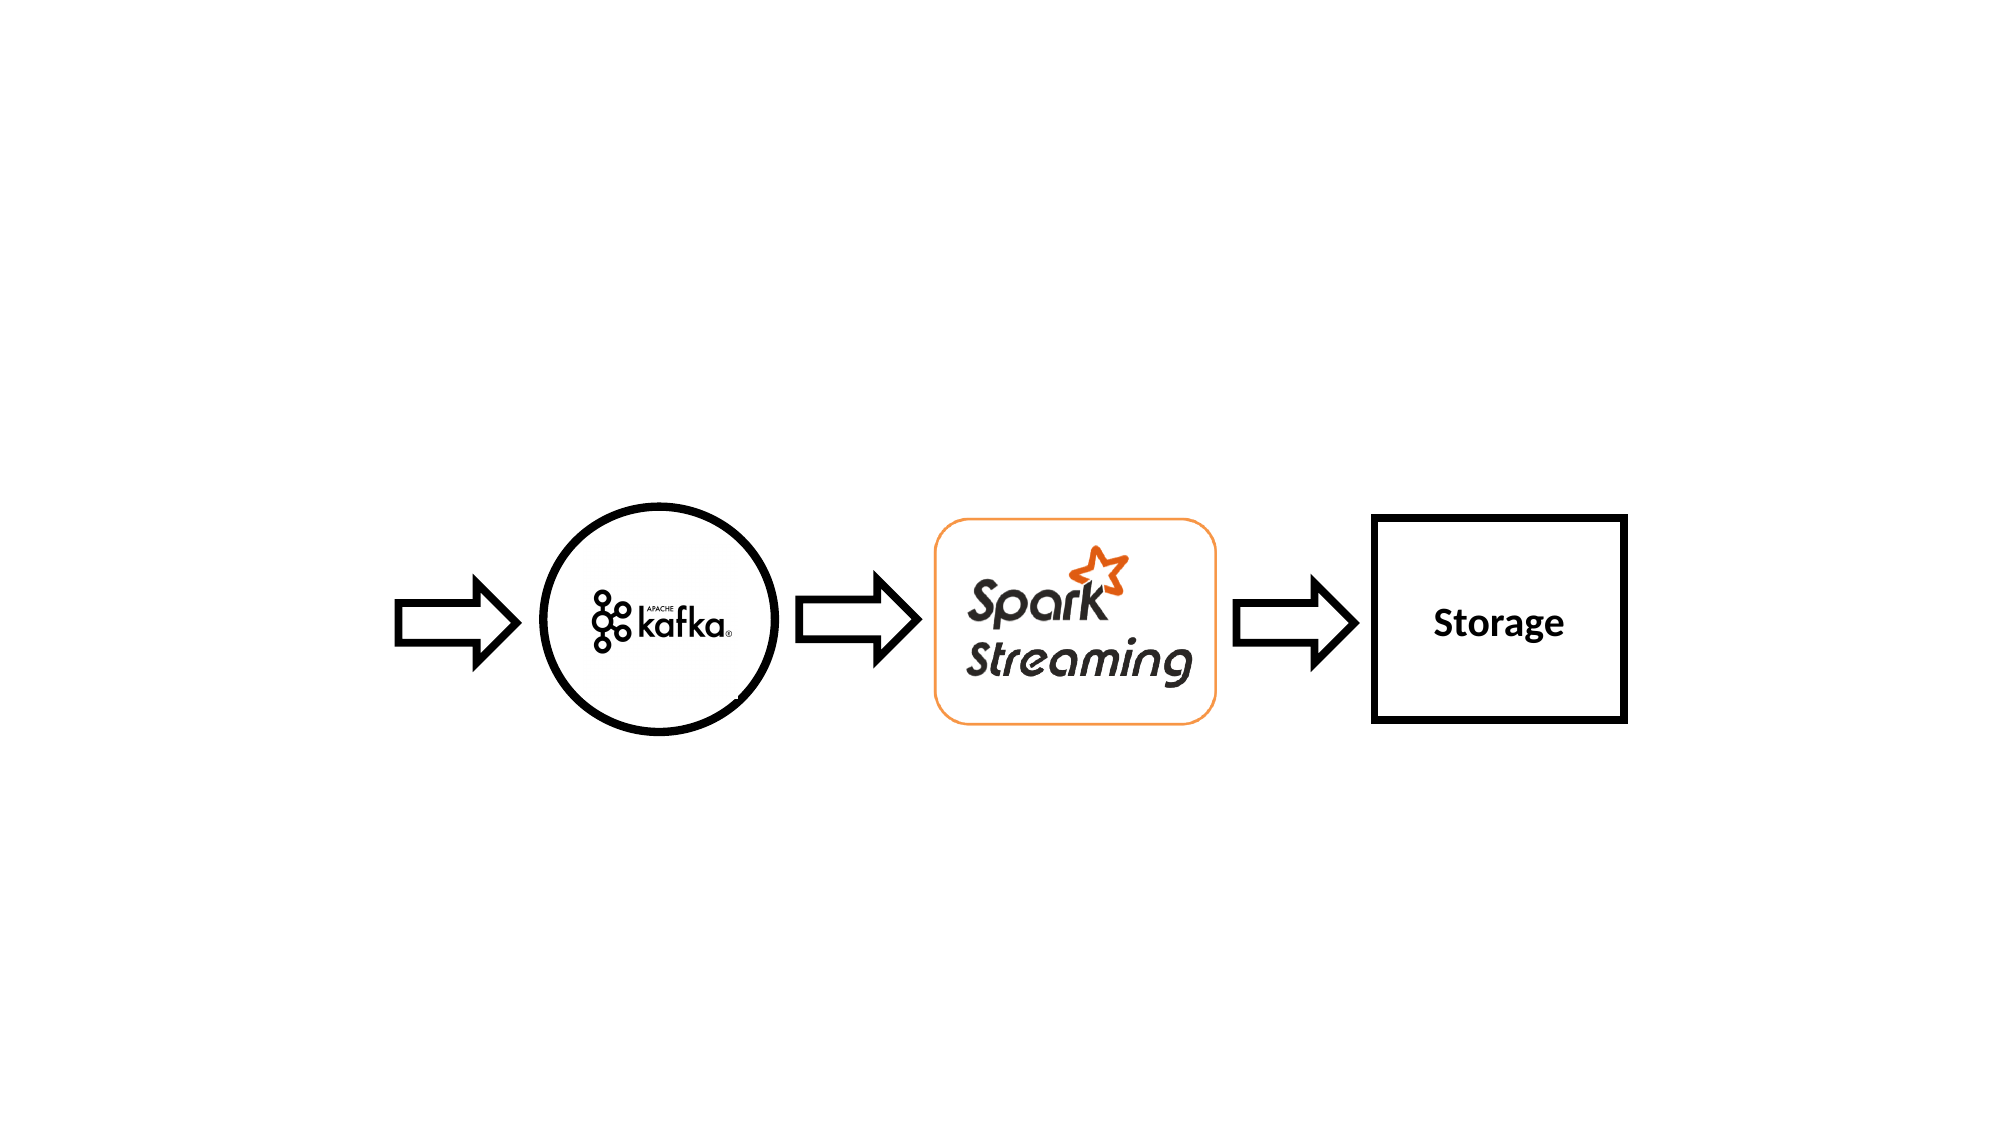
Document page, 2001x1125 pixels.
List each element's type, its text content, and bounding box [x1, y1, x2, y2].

text_box [1235, 580, 1356, 666]
text_box [397, 580, 518, 666]
text_box [798, 577, 919, 662]
text_box Storage [1374, 517, 1625, 721]
picture [929, 515, 1219, 731]
text_box [542, 505, 776, 734]
picture [583, 544, 738, 699]
